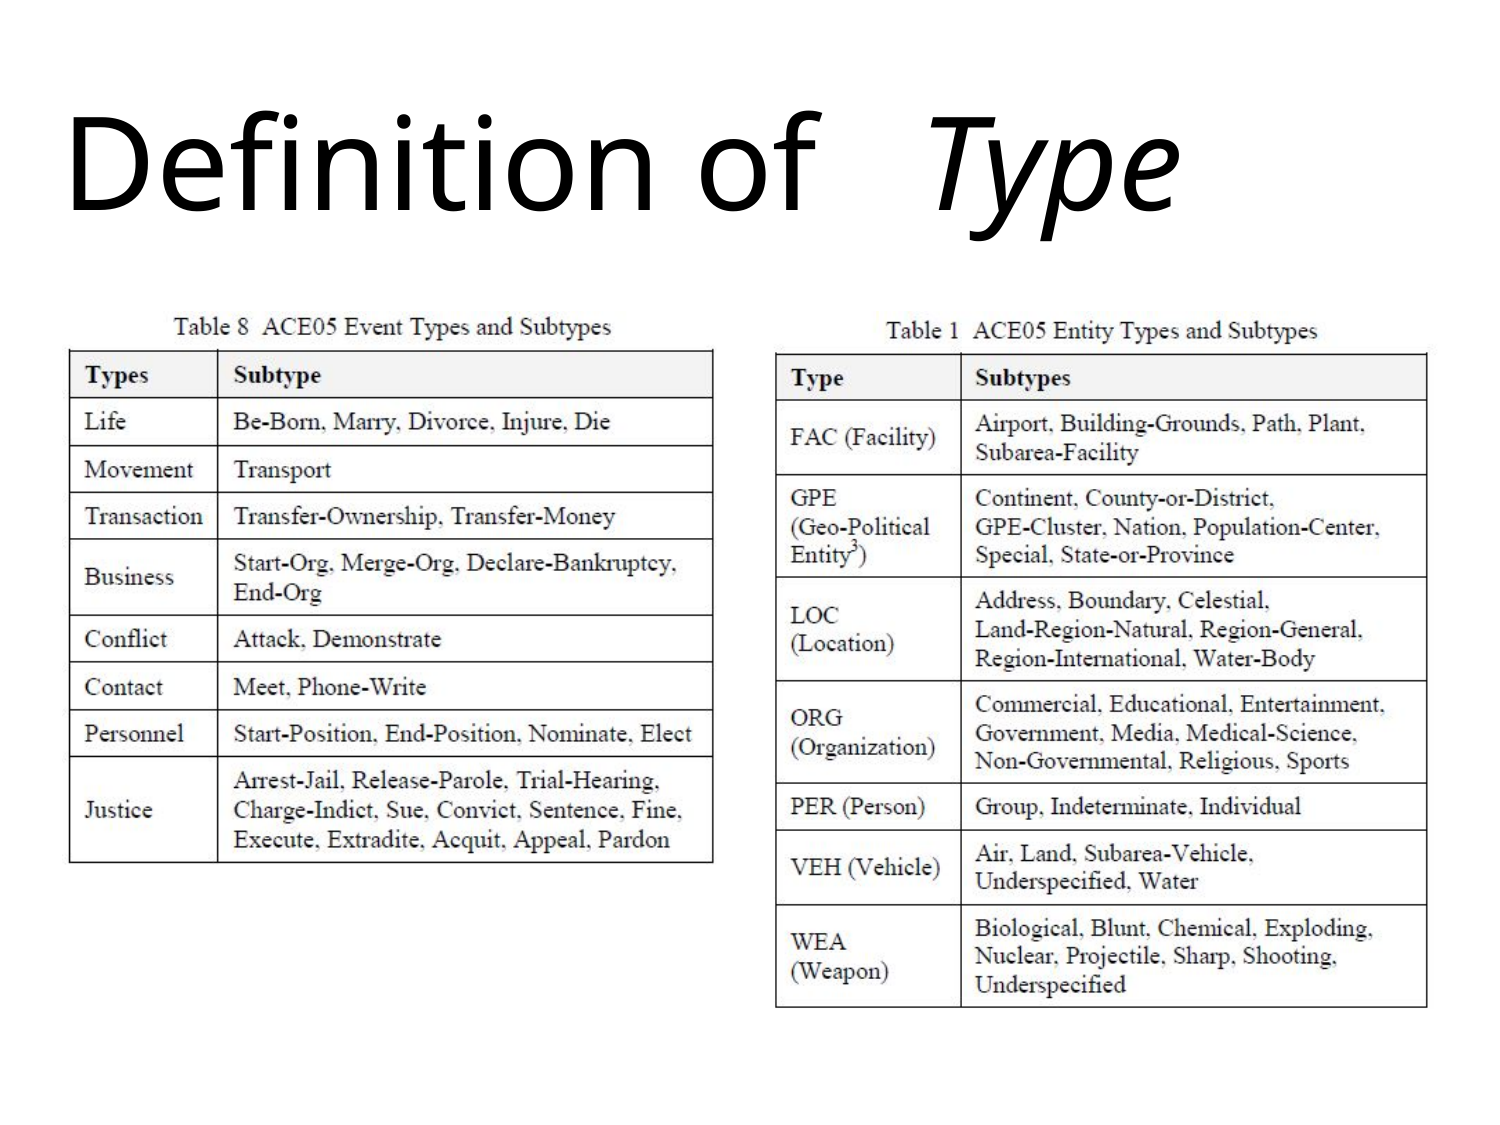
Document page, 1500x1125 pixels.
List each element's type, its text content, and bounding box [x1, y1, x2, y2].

picture [62, 311, 725, 876]
title Definition of Type [46, 59, 1341, 278]
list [763, 311, 1447, 1026]
